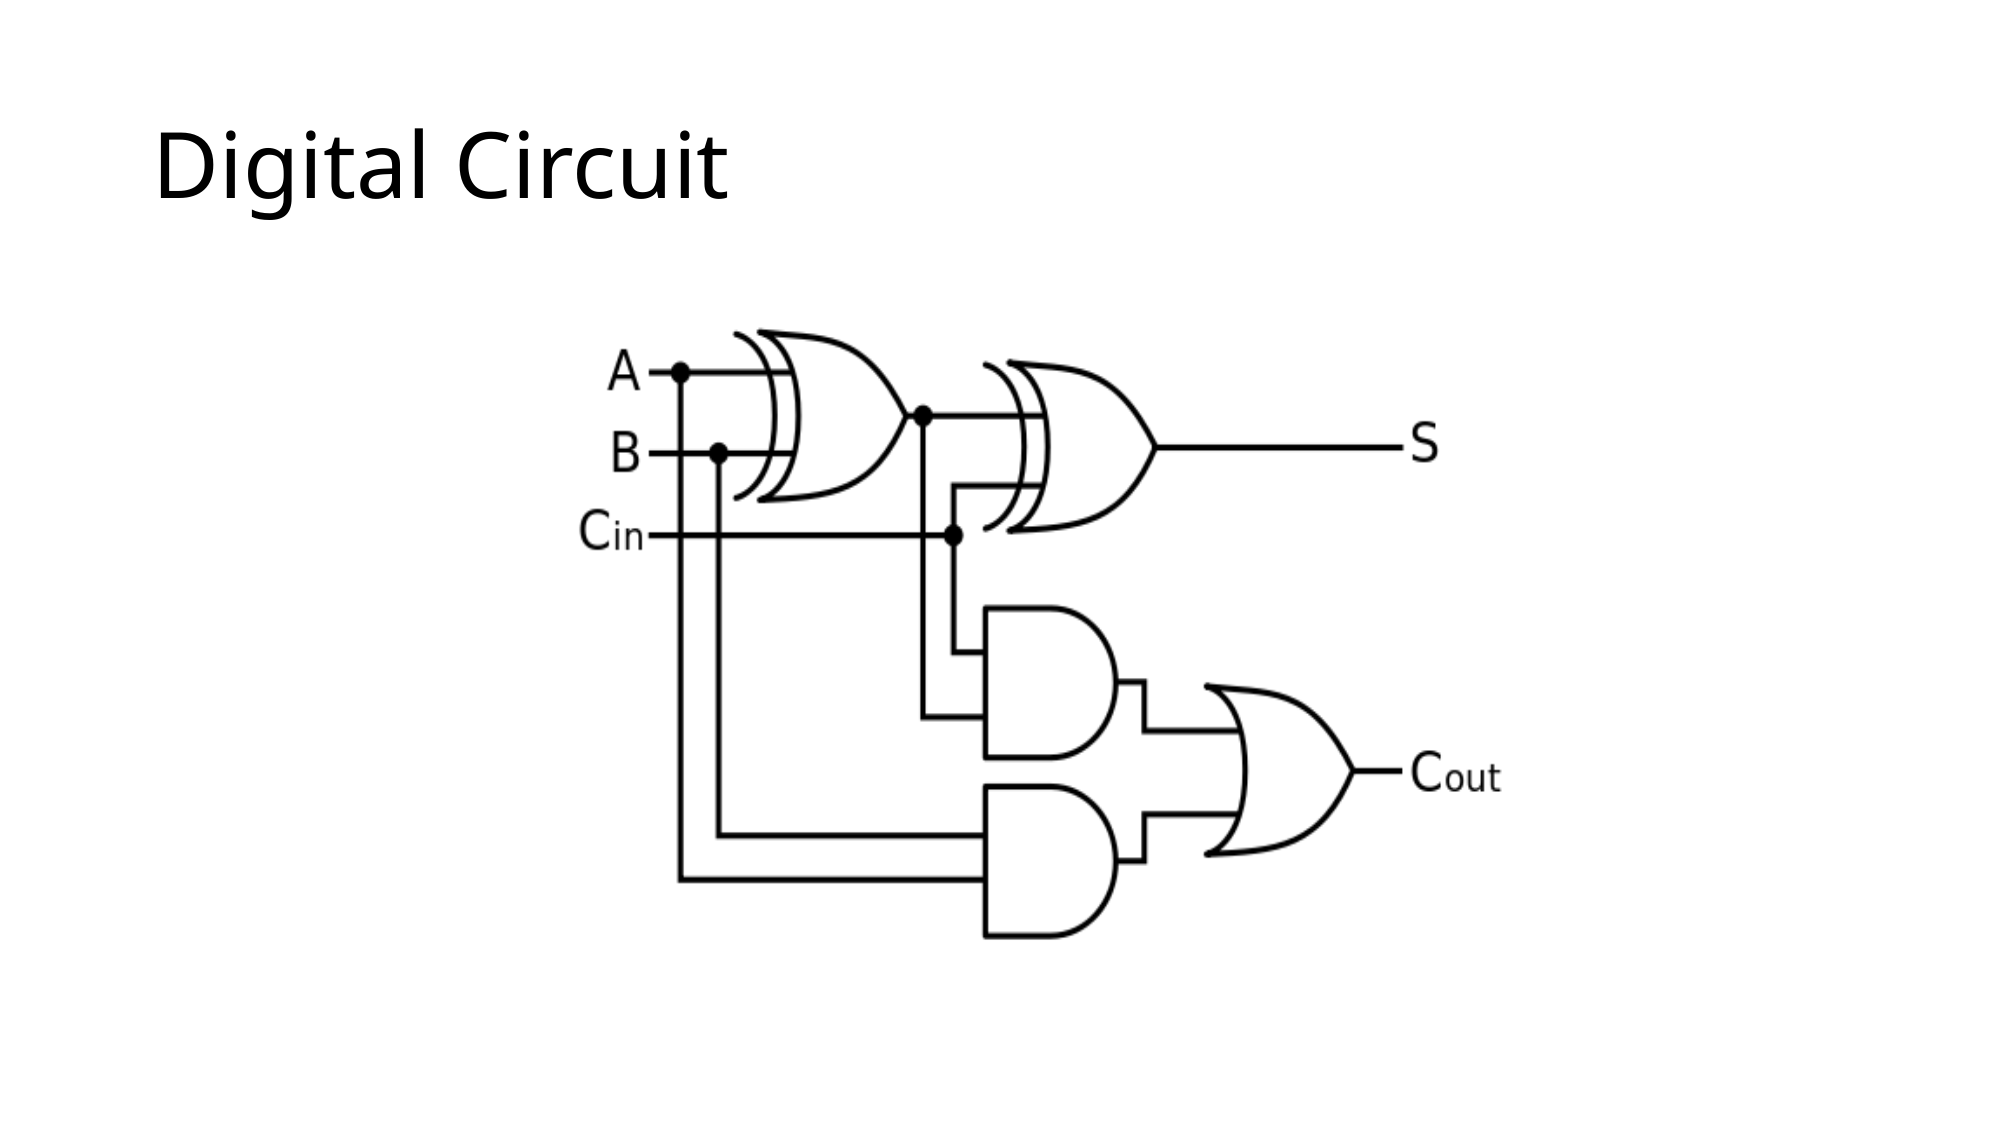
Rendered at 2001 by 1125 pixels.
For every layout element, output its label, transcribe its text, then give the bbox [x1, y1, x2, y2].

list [564, 297, 1521, 979]
title Digital Circuit [137, 59, 1863, 278]
